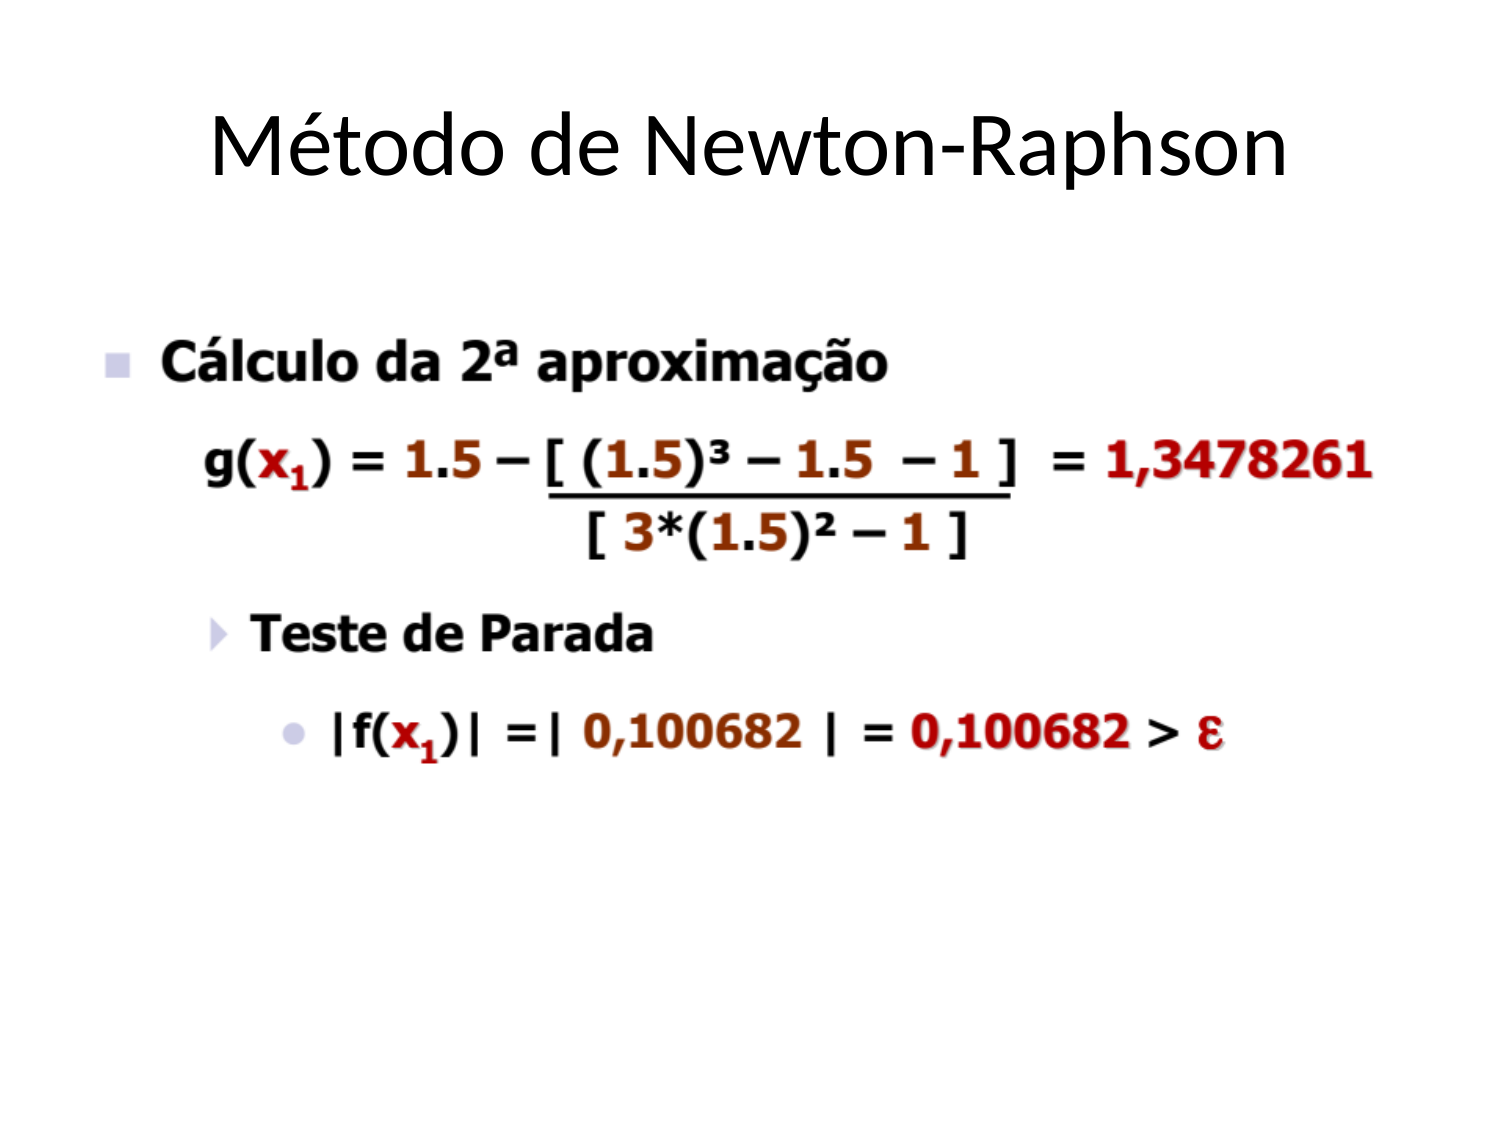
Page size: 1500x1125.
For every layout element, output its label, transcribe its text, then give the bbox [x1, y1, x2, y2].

title Método de Newton-Raphson [75, 45, 1425, 233]
picture [97, 318, 1403, 805]
